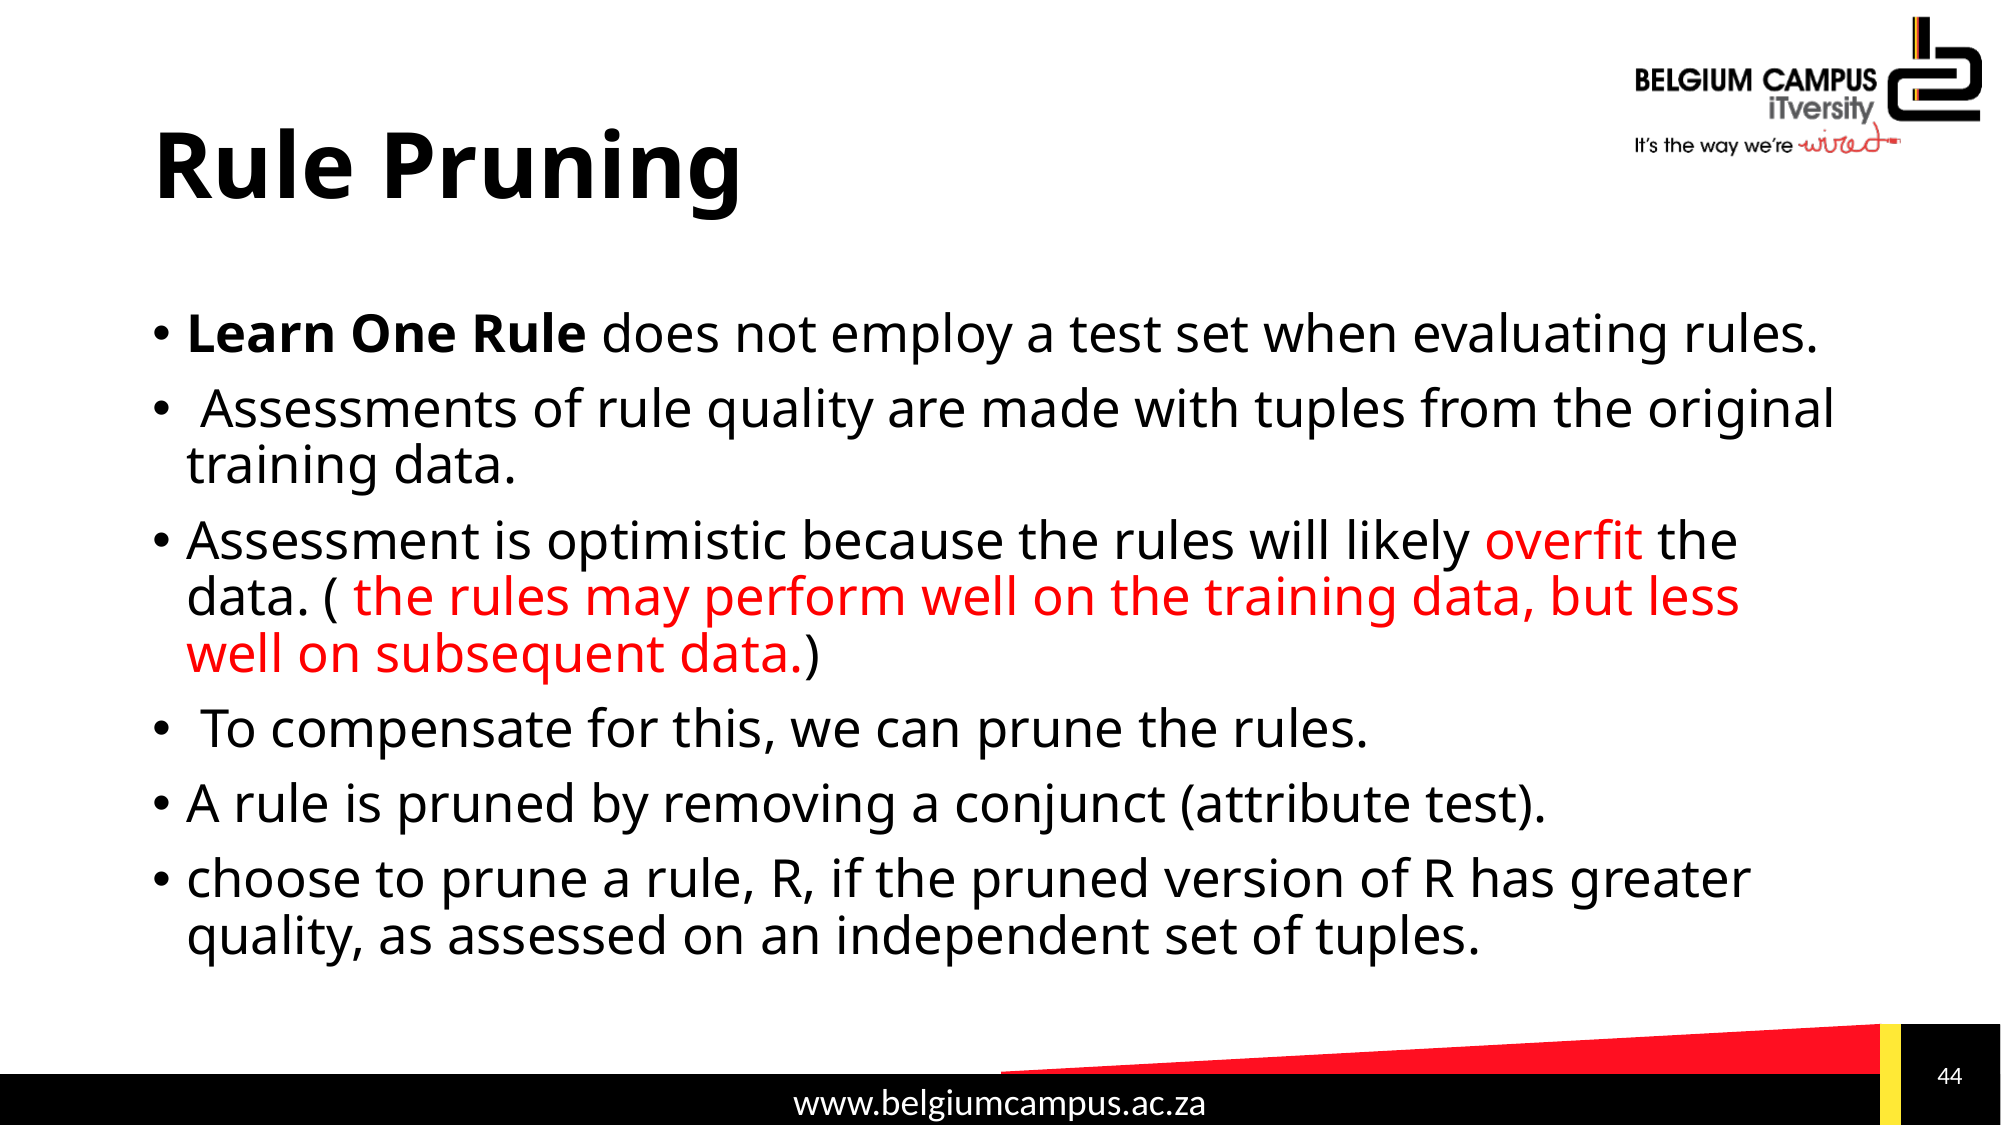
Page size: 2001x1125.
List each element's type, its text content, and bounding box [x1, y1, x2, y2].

list Learn One Rule does not employ a test set when evaluating rules. Assessments of rule quality are made with tuples from the original training data. Assessment is optimistic because the rules will likely overfit the data. ( the rules may perform well on the training data, but less well on subsequent data.) To compensate for this, we can prune the rules. A rule is pruned by removing a conjunct (attribute test). choose to prune a rule, R, if the pruned version of R has greater quality, as assessed on an independent set of tuples. [137, 299, 1863, 1014]
picture [1631, 0, 1986, 198]
title Rule Pruning [137, 59, 1863, 278]
